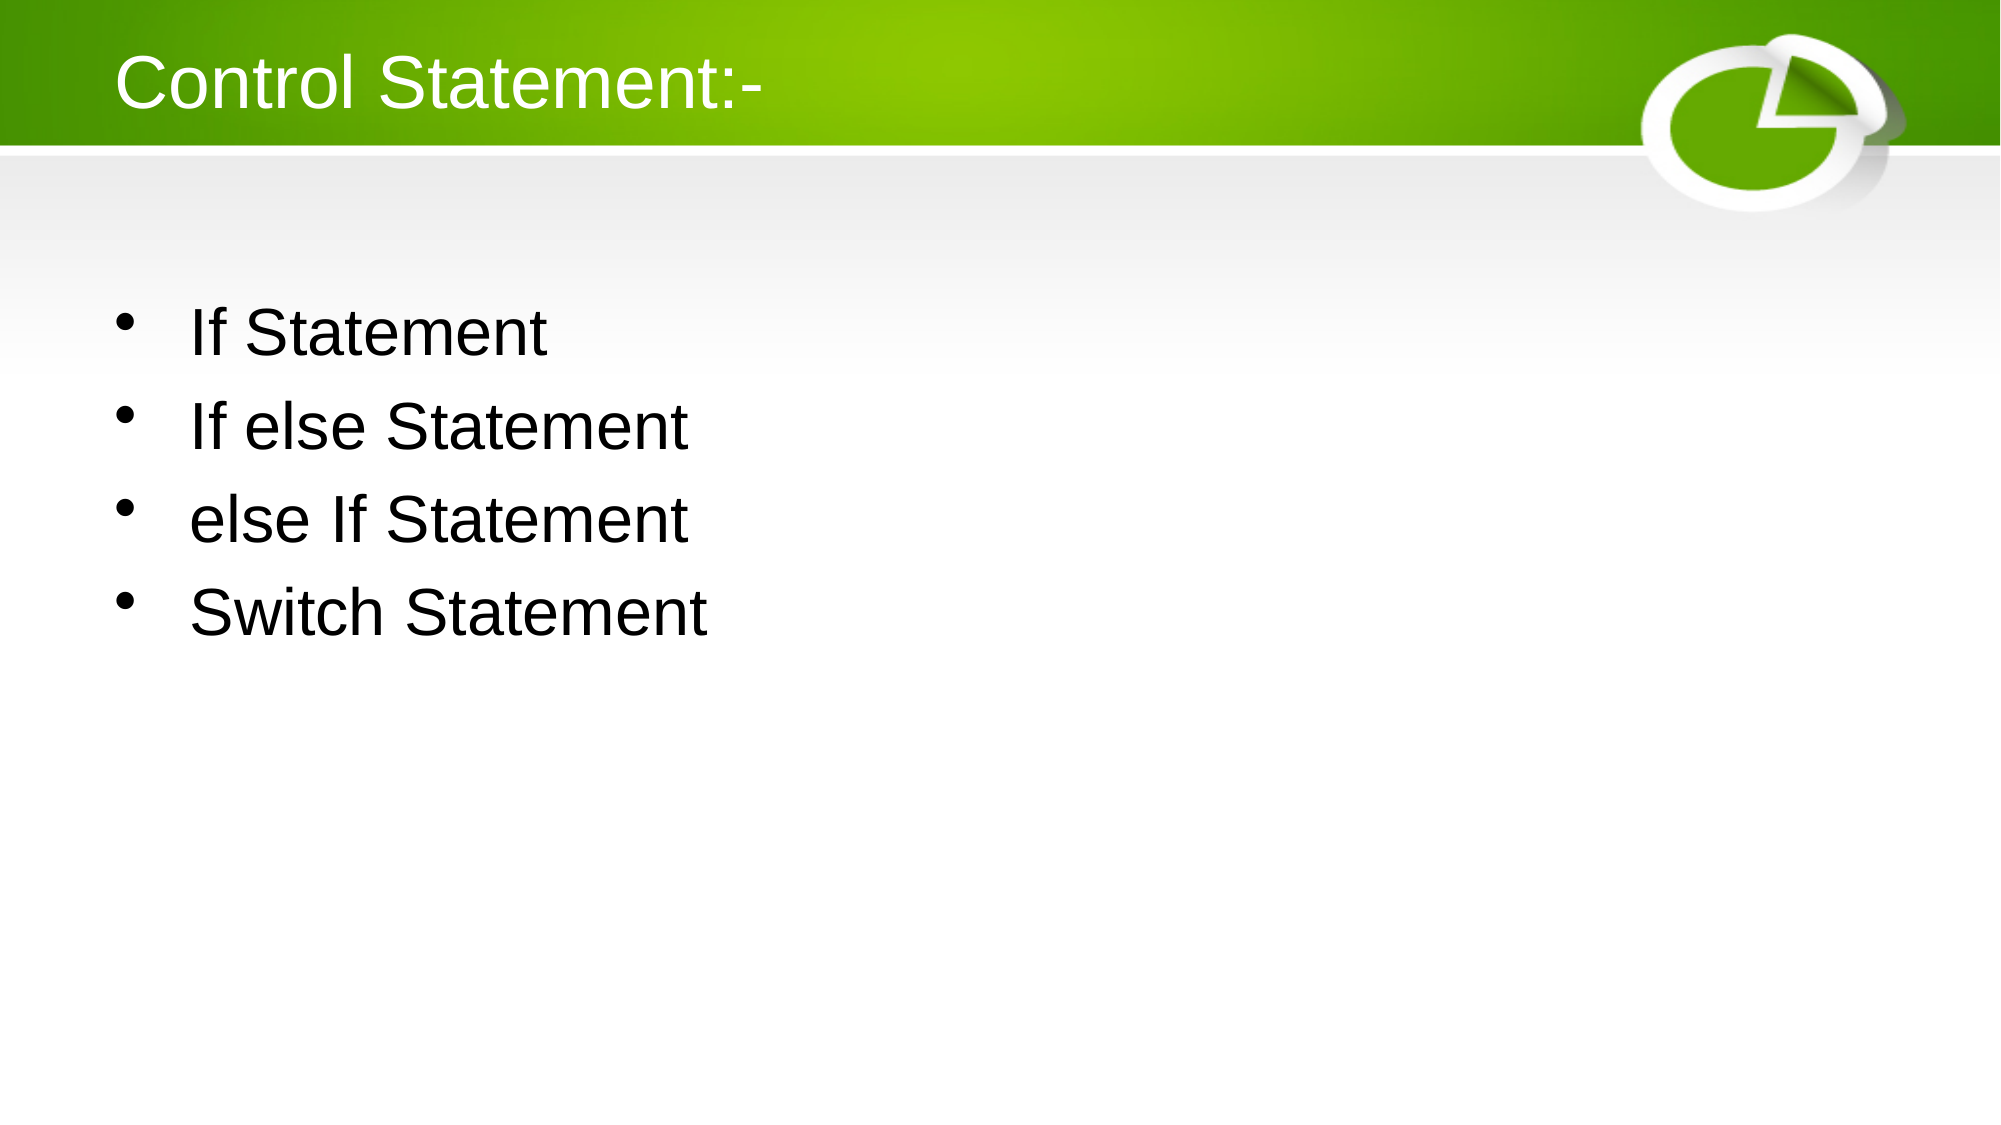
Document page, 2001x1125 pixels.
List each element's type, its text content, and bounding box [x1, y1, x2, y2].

picture [0, 0, 2001, 1125]
list If Statement If else Statement else If Statement Switch Statement [99, 281, 1855, 1006]
title Control Statement:- [99, 30, 1901, 127]
